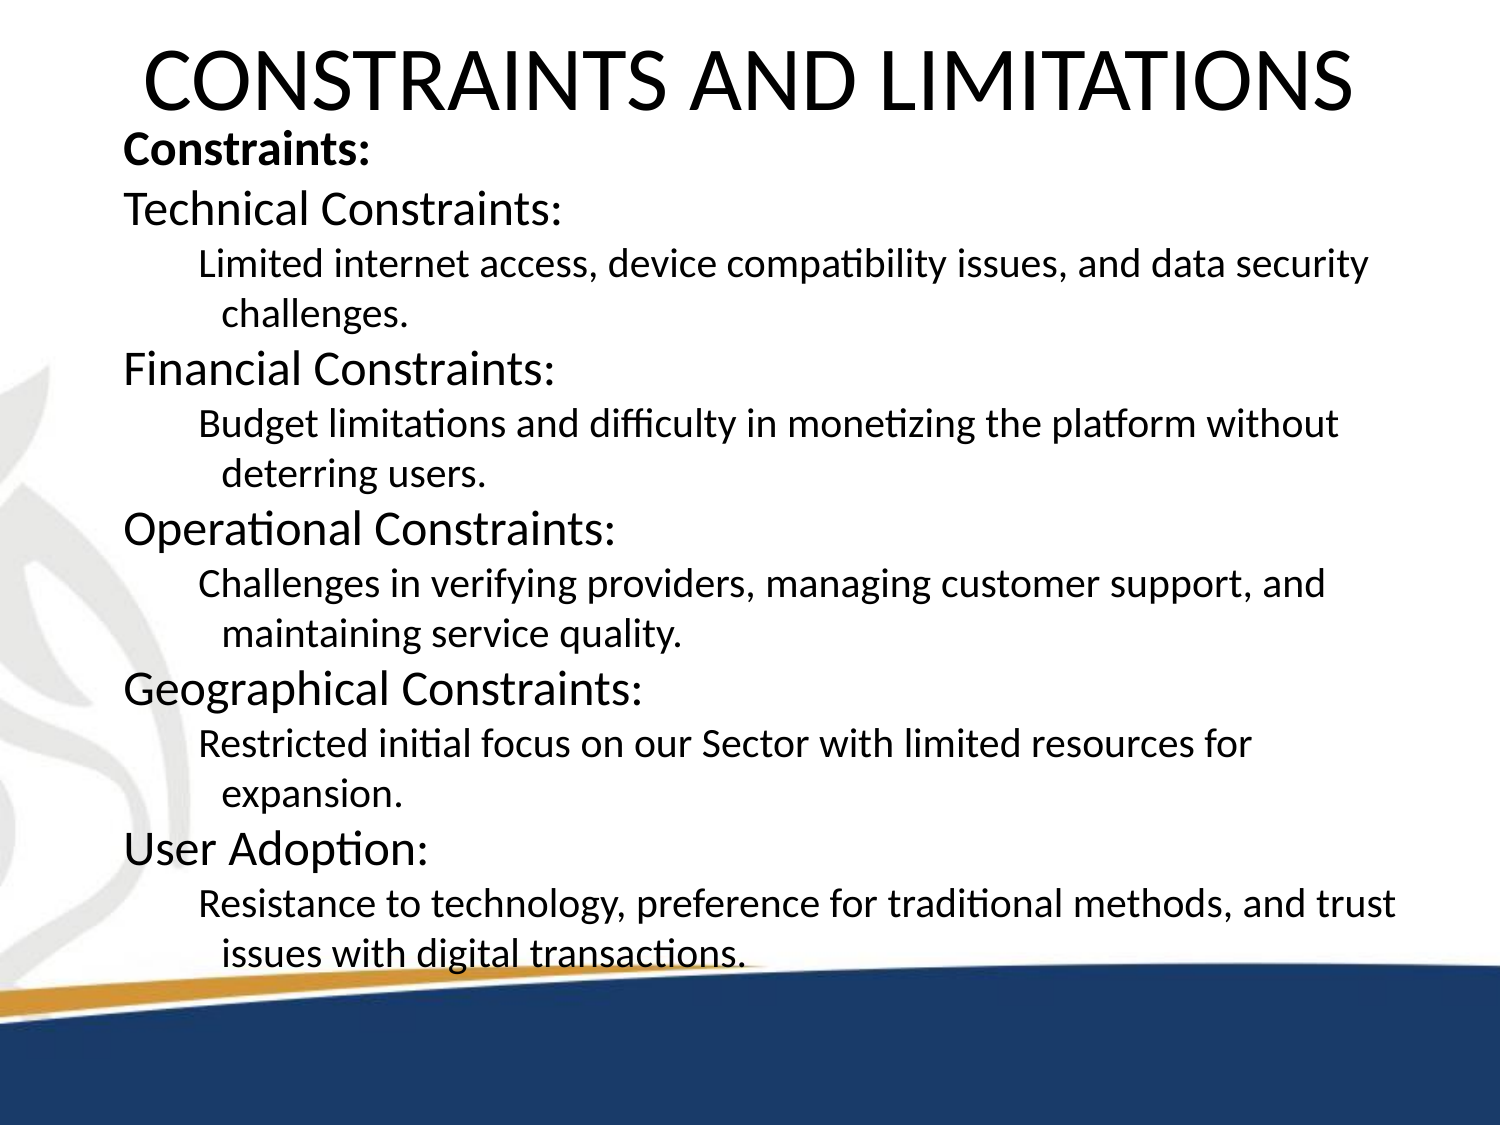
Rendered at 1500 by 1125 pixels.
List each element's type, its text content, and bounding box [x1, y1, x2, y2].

list Constraints: Technical Constraints: Limited internet access, device compatibility issues, and data security challenges. Financial Constraints: Budget limitations and difficulty in monetizing the platform without deterring users. Operational Constraints: Challenges in verifying providers, managing customer support, and maintaining service quality. Geographical Constraints: Restricted initial focus on our Sector with limited resources for expansion. User Adoption: Resistance to technology, preference for traditional methods, and trust issues with digital transactions. [75, 108, 1425, 851]
title CONSTRAINTS AND LIMITATIONS [75, 0, 1425, 108]
picture [0, 0, 1500, 1125]
